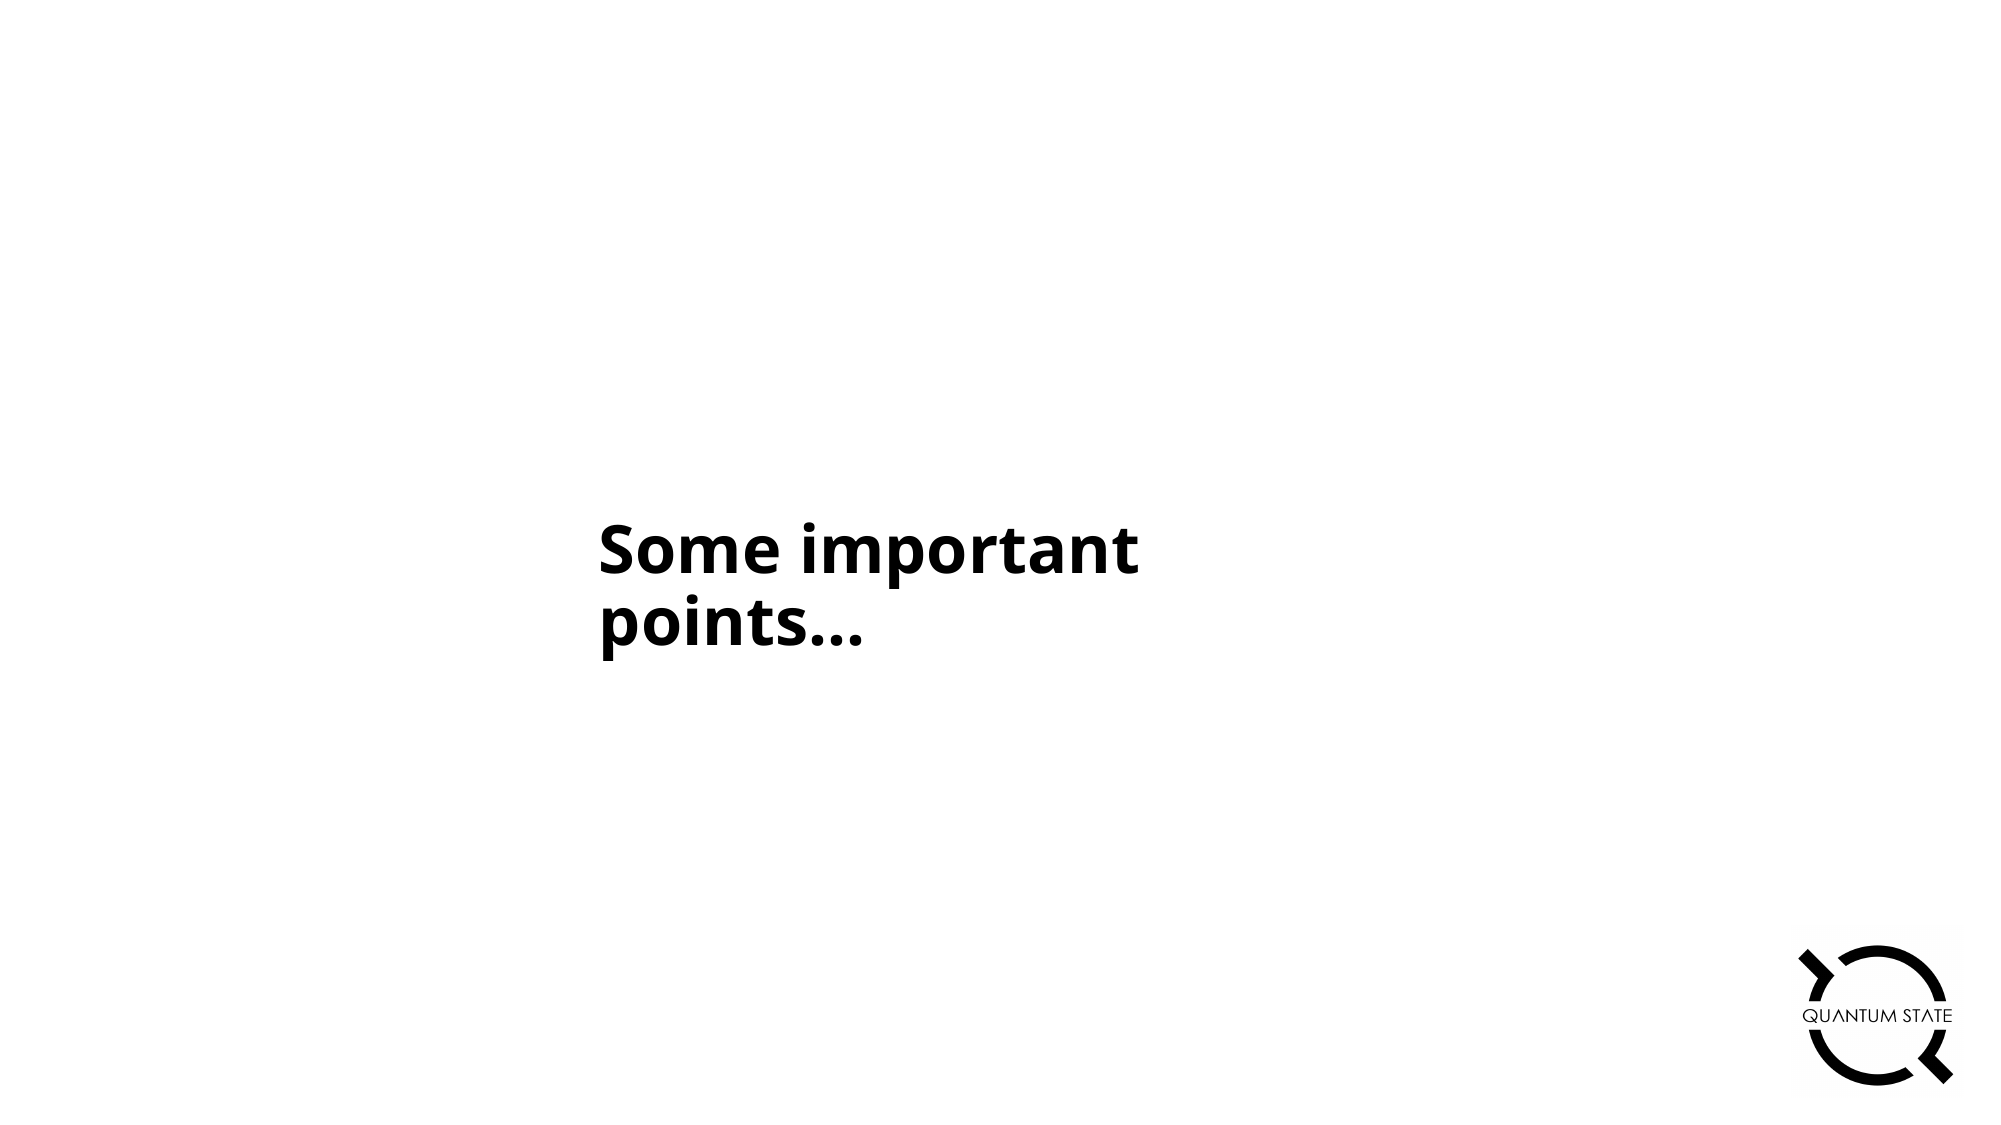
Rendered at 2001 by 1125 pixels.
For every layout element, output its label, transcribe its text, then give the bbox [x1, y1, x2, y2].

picture [1791, 925, 1964, 1098]
text_box Some important points… [584, 508, 1416, 617]
